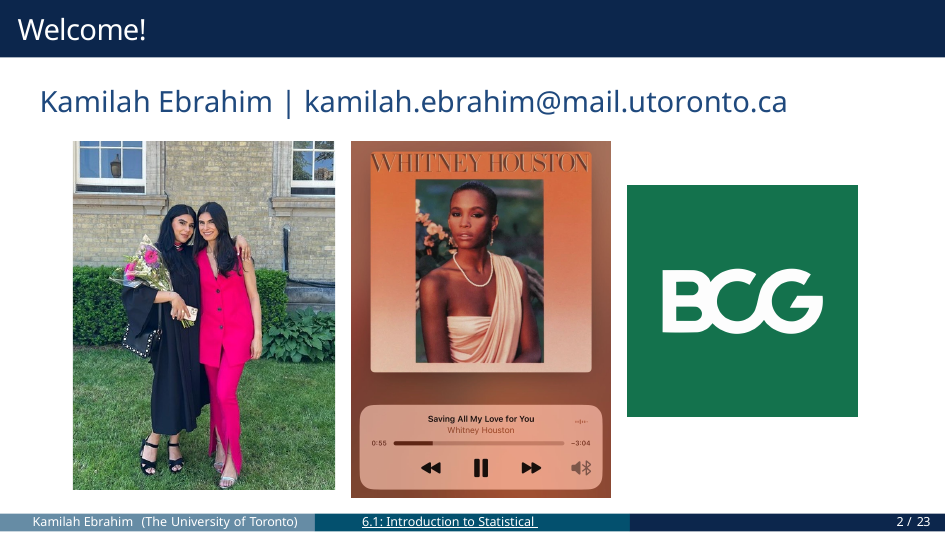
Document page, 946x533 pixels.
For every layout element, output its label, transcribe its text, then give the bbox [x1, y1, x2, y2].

picture [627, 185, 859, 417]
text_box Kamilah Ebrahim | kamilah.ebrahim@mail.utoronto.ca [24, 76, 868, 126]
picture [351, 140, 612, 498]
title Welcome! [15, 8, 474, 101]
picture [72, 140, 336, 490]
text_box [0, 513, 946, 532]
